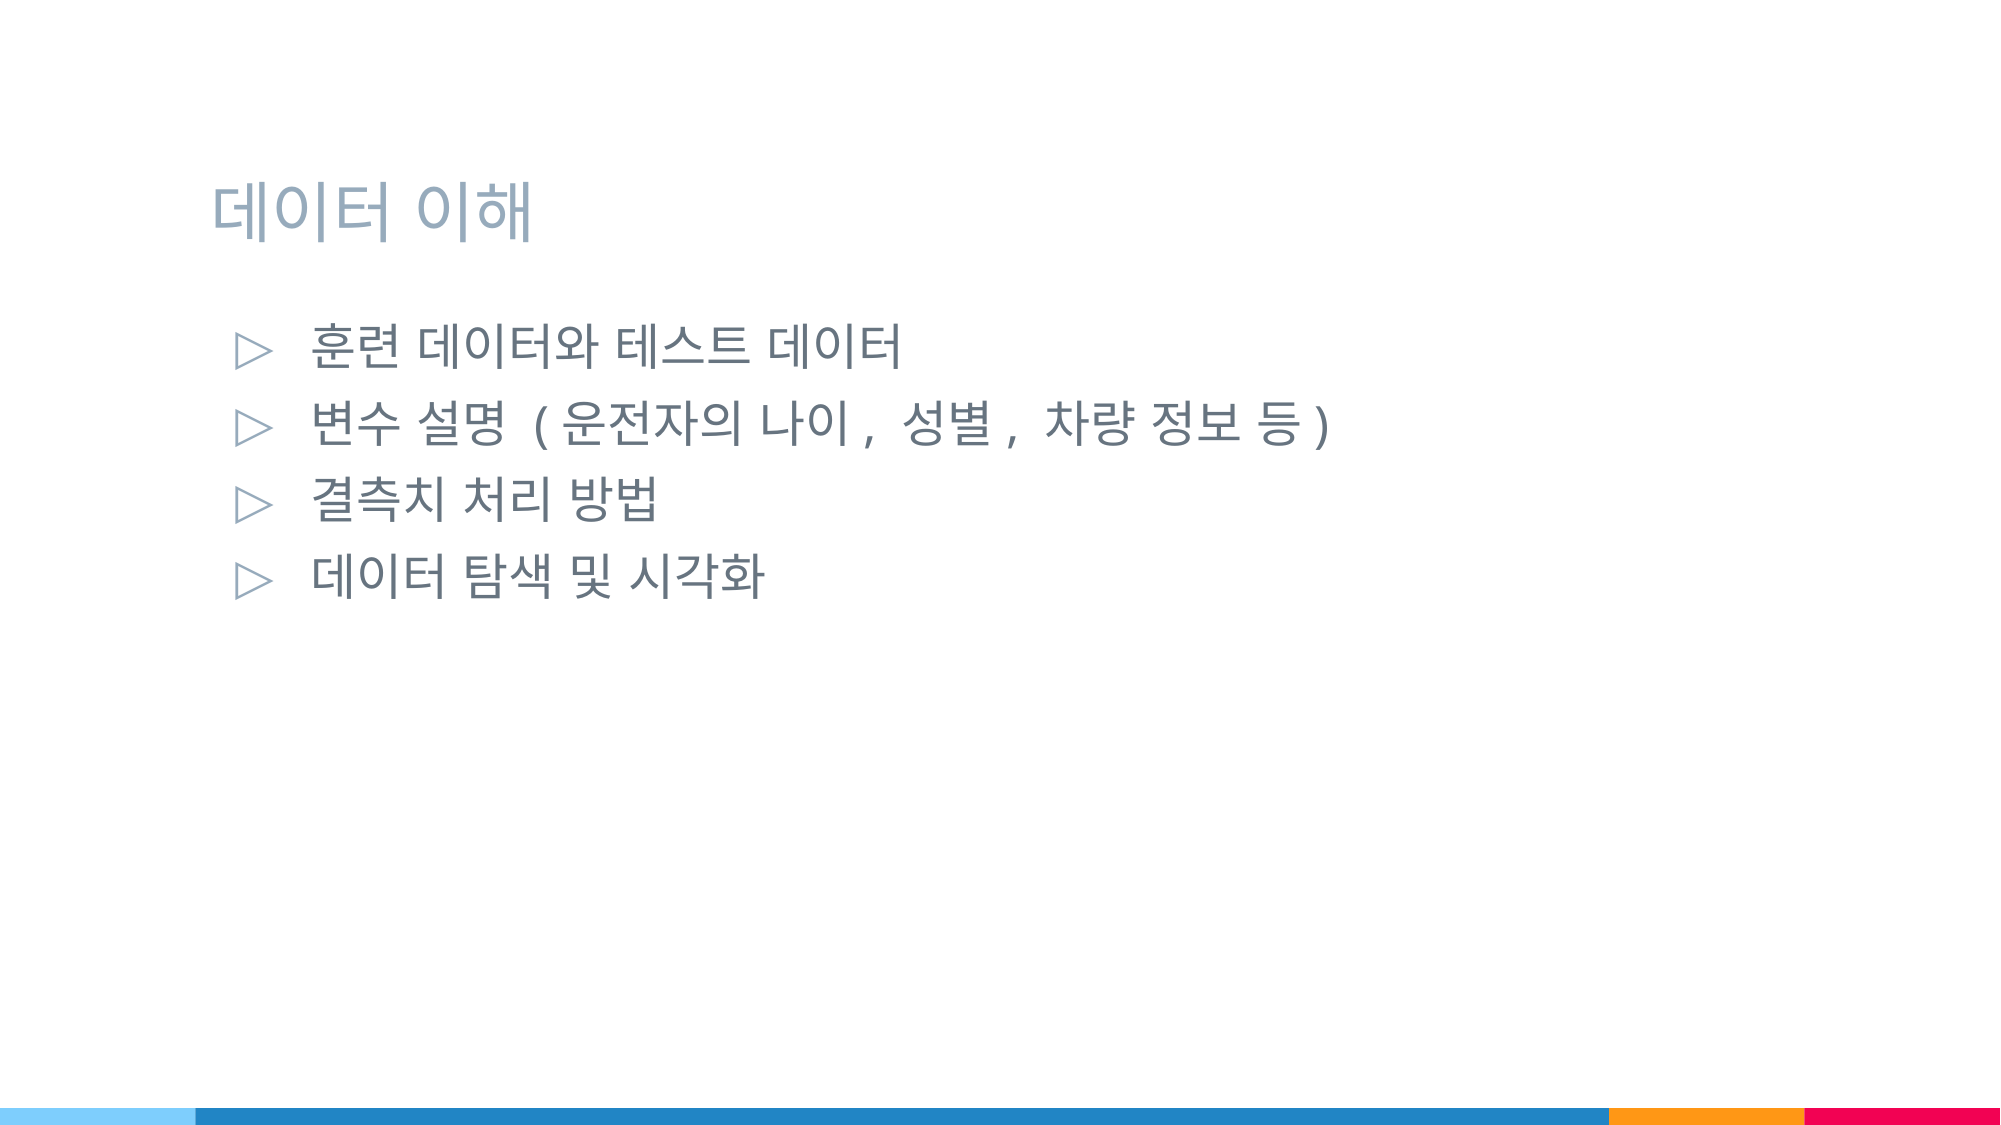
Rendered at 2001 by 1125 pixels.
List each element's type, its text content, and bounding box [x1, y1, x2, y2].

list 훈련 데이터와 테스트 데이터 변수 설명 (운전자의 나이, 성별, 차량 정보 등) 결측치 처리 방법 데이터 탐색 및 시각화 [195, 300, 1805, 1078]
title 데이터 이해 [195, 78, 1805, 266]
